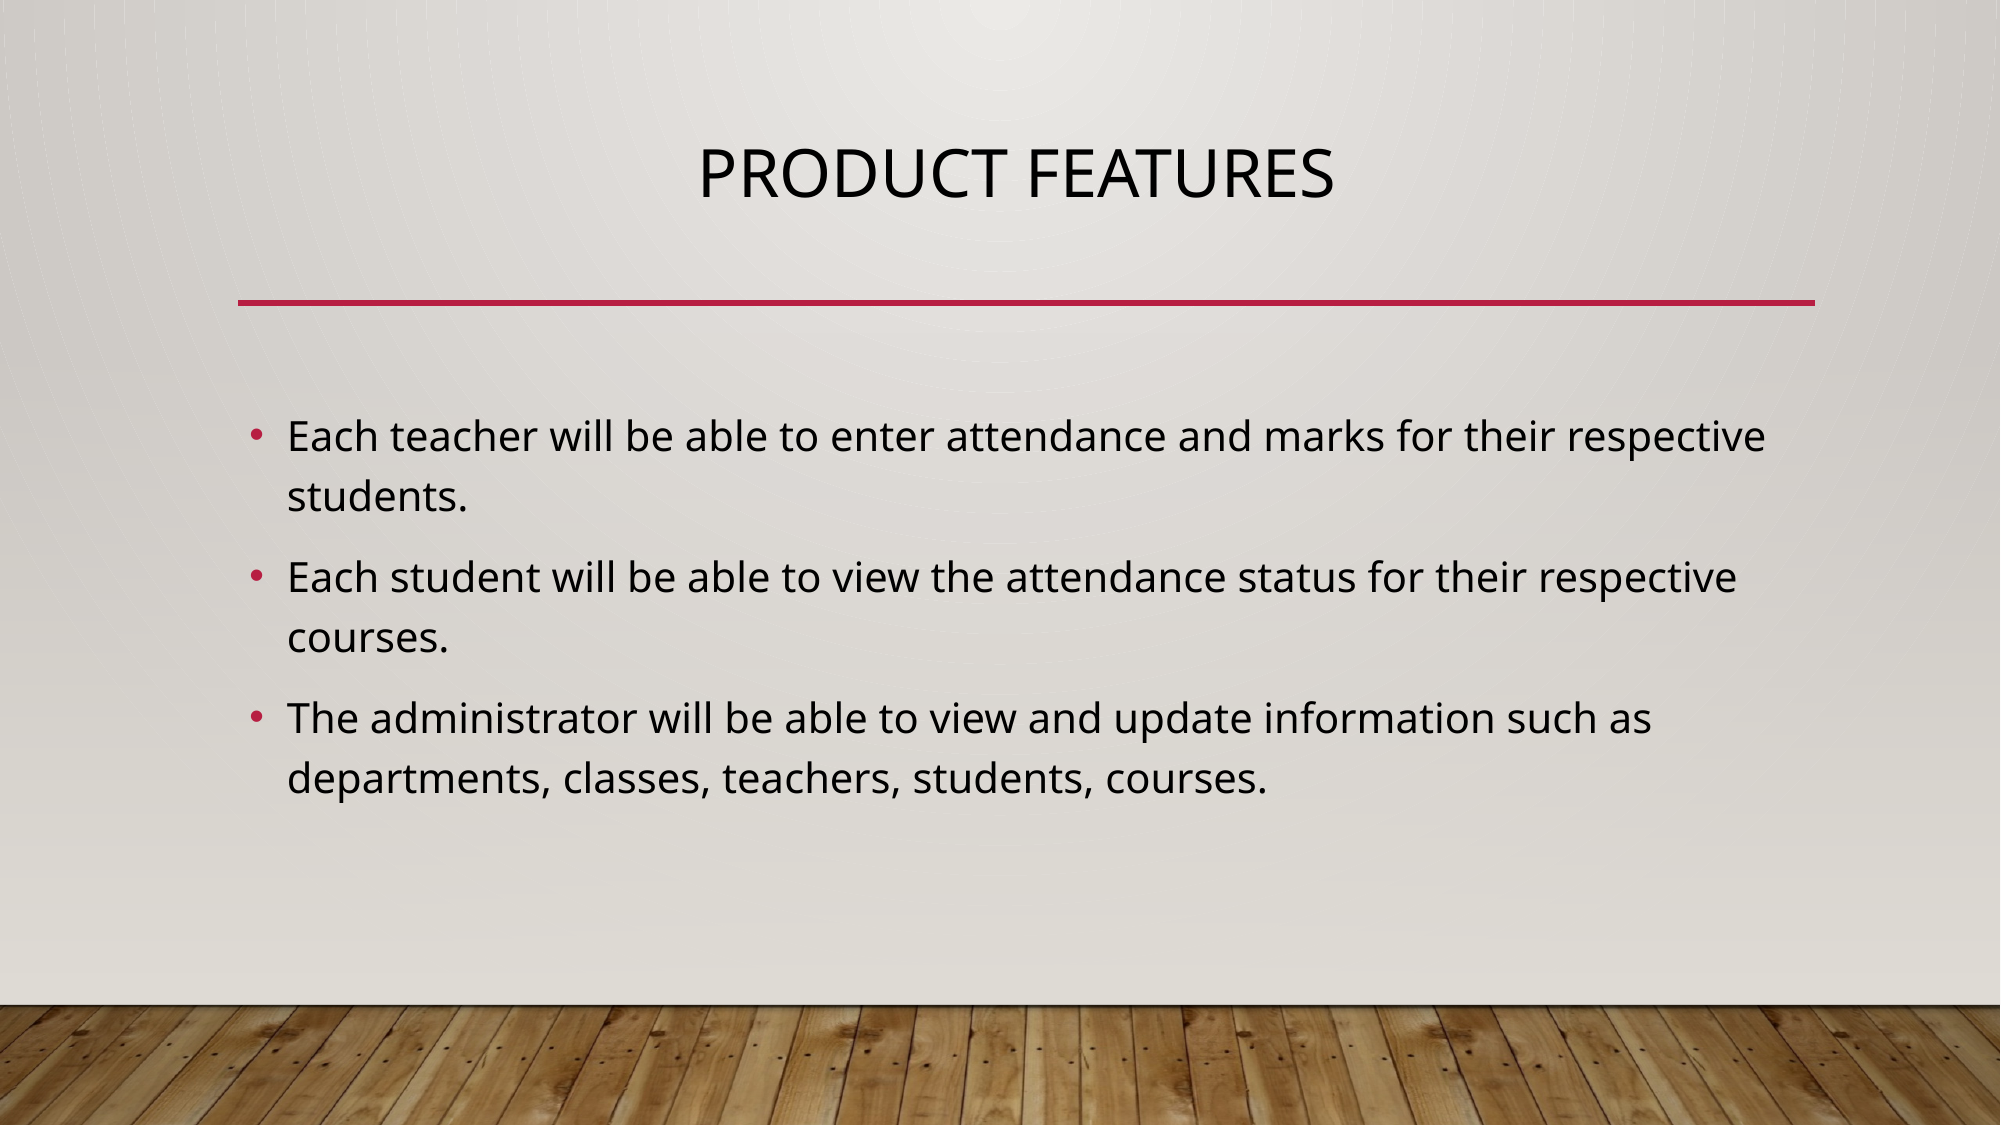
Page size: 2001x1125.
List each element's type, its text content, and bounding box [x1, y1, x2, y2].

list Each teacher will be able to enter attendance and marks for their respective students. Each student will be able to view the attendance status for their respective courses. The administrator will be able to view and update information such as departments, classes, teachers, students, courses. [234, 392, 1810, 959]
picture [0, 1005, 2000, 1125]
title Product Features [238, 131, 1814, 305]
